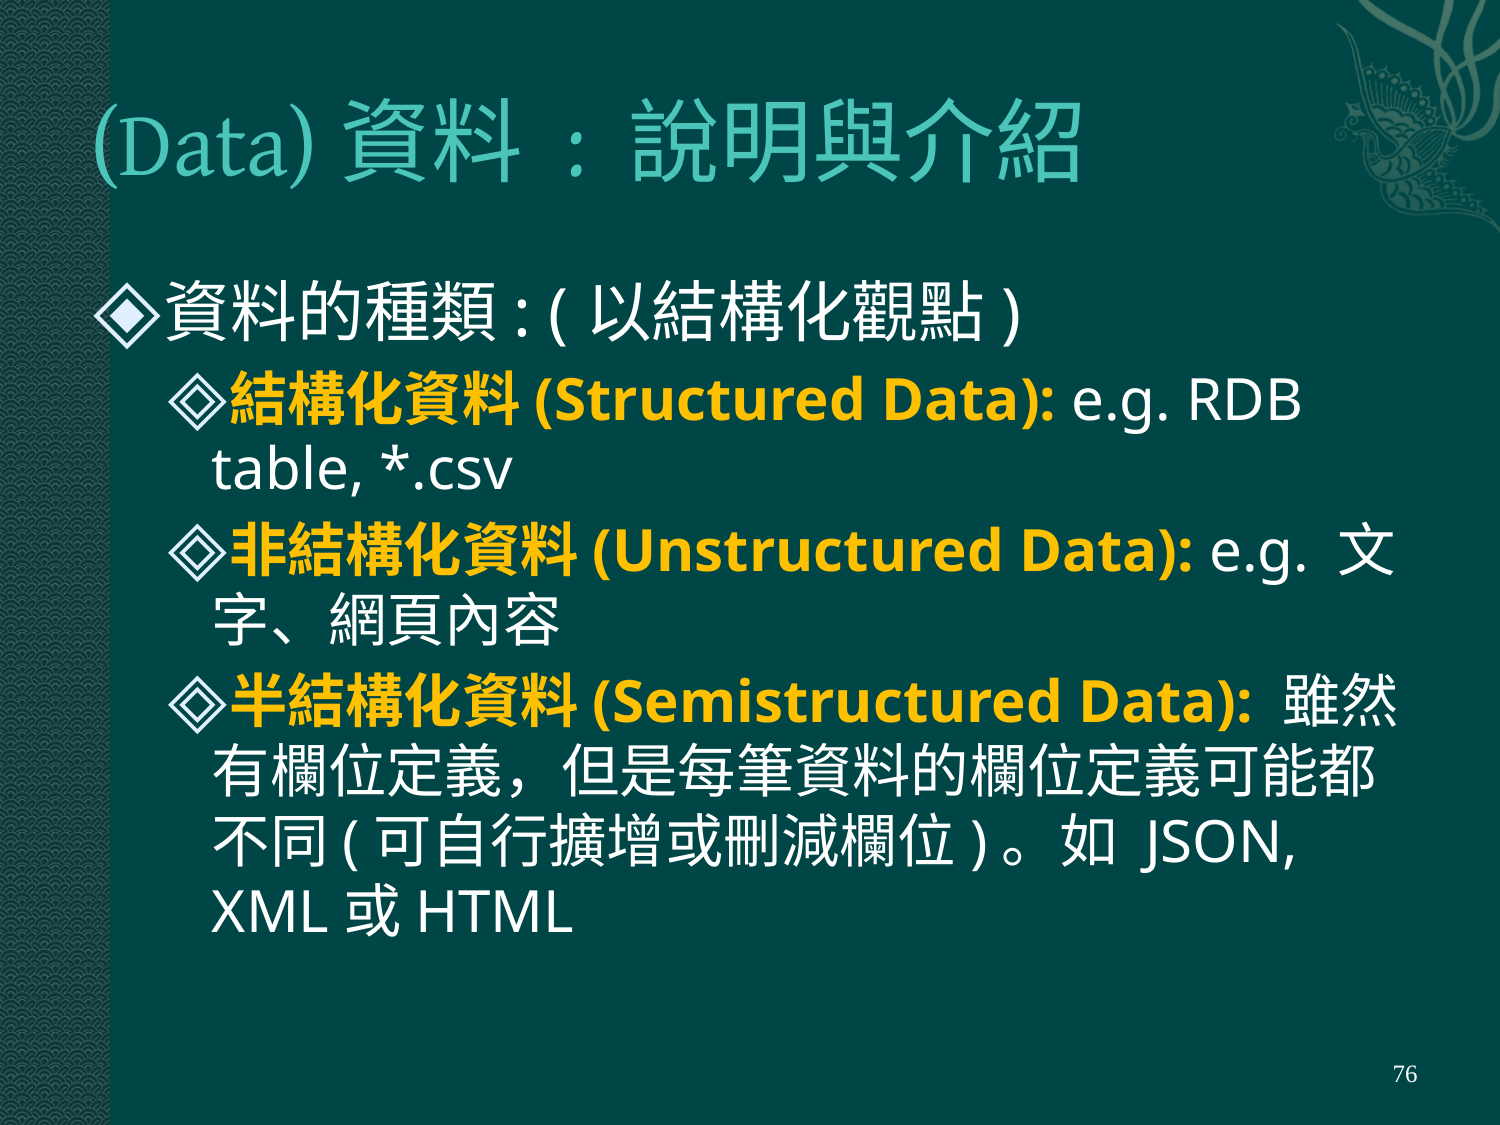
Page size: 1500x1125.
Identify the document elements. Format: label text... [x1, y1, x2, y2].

picture [1334, 0, 1500, 235]
list 資料的種類: (以結構化觀點) 結構化資料(Structured Data): e.g. RDB table, *.csv 非結構化資料(Unstructured Data): e.g. 文字、網頁內容 半結構化資料(Semistructured Data): 雖然有欄位定義，但是每筆資料的欄位定義可能都不同(可自行擴增或刪減欄位)。如 JSON, XML或HTML [75, 262, 1425, 1005]
picture [0, 0, 110, 1125]
slide_number ‹#› [1074, 1042, 1425, 1103]
title (Data)資料 : 說明與介紹 [75, 45, 1351, 233]
